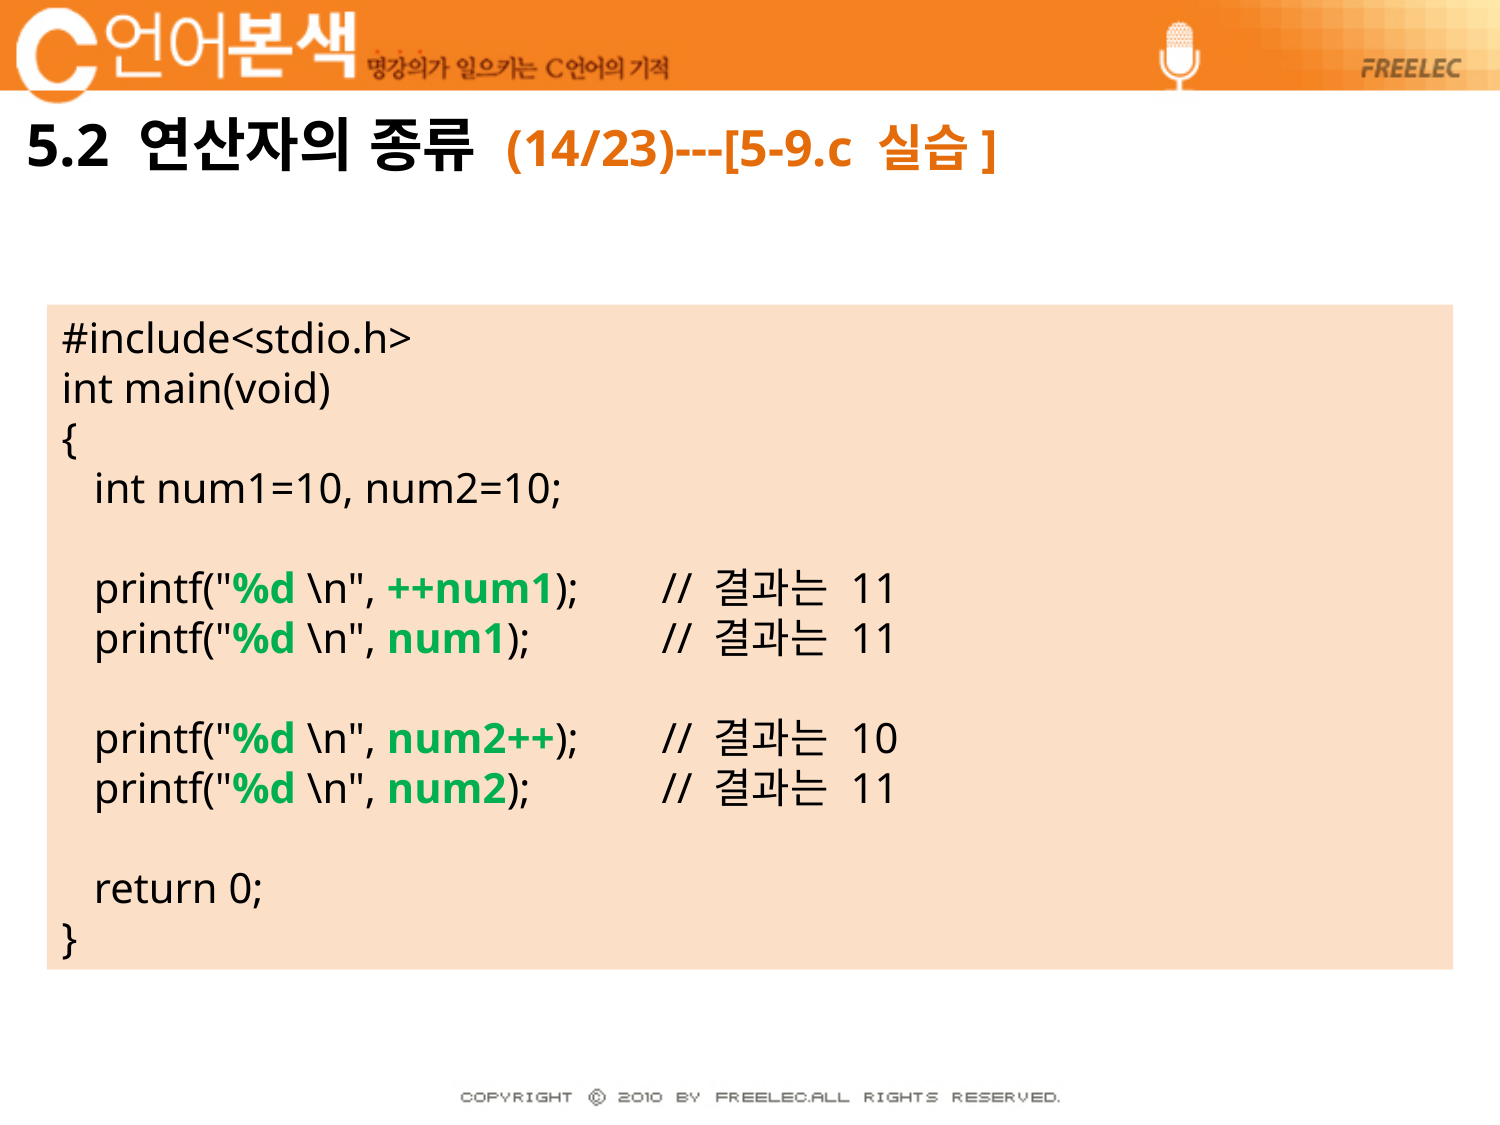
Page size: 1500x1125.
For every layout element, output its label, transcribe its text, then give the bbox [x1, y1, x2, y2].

picture [0, 0, 1500, 1125]
text_box #include<stdio.h> int main(void) { int num1=10, num2=10; printf("%d \n", ++num1); // 결과는 11 printf("%d \n", num1); // 결과는 11 printf("%d \n", num2++); // 결과는 10 printf("%d \n", num2); // 결과는 11 return 0; } [46, 304, 1454, 970]
title 5.2 연산자의 종류 (14/23)---[5-9.c 실습] [11, 107, 1500, 178]
